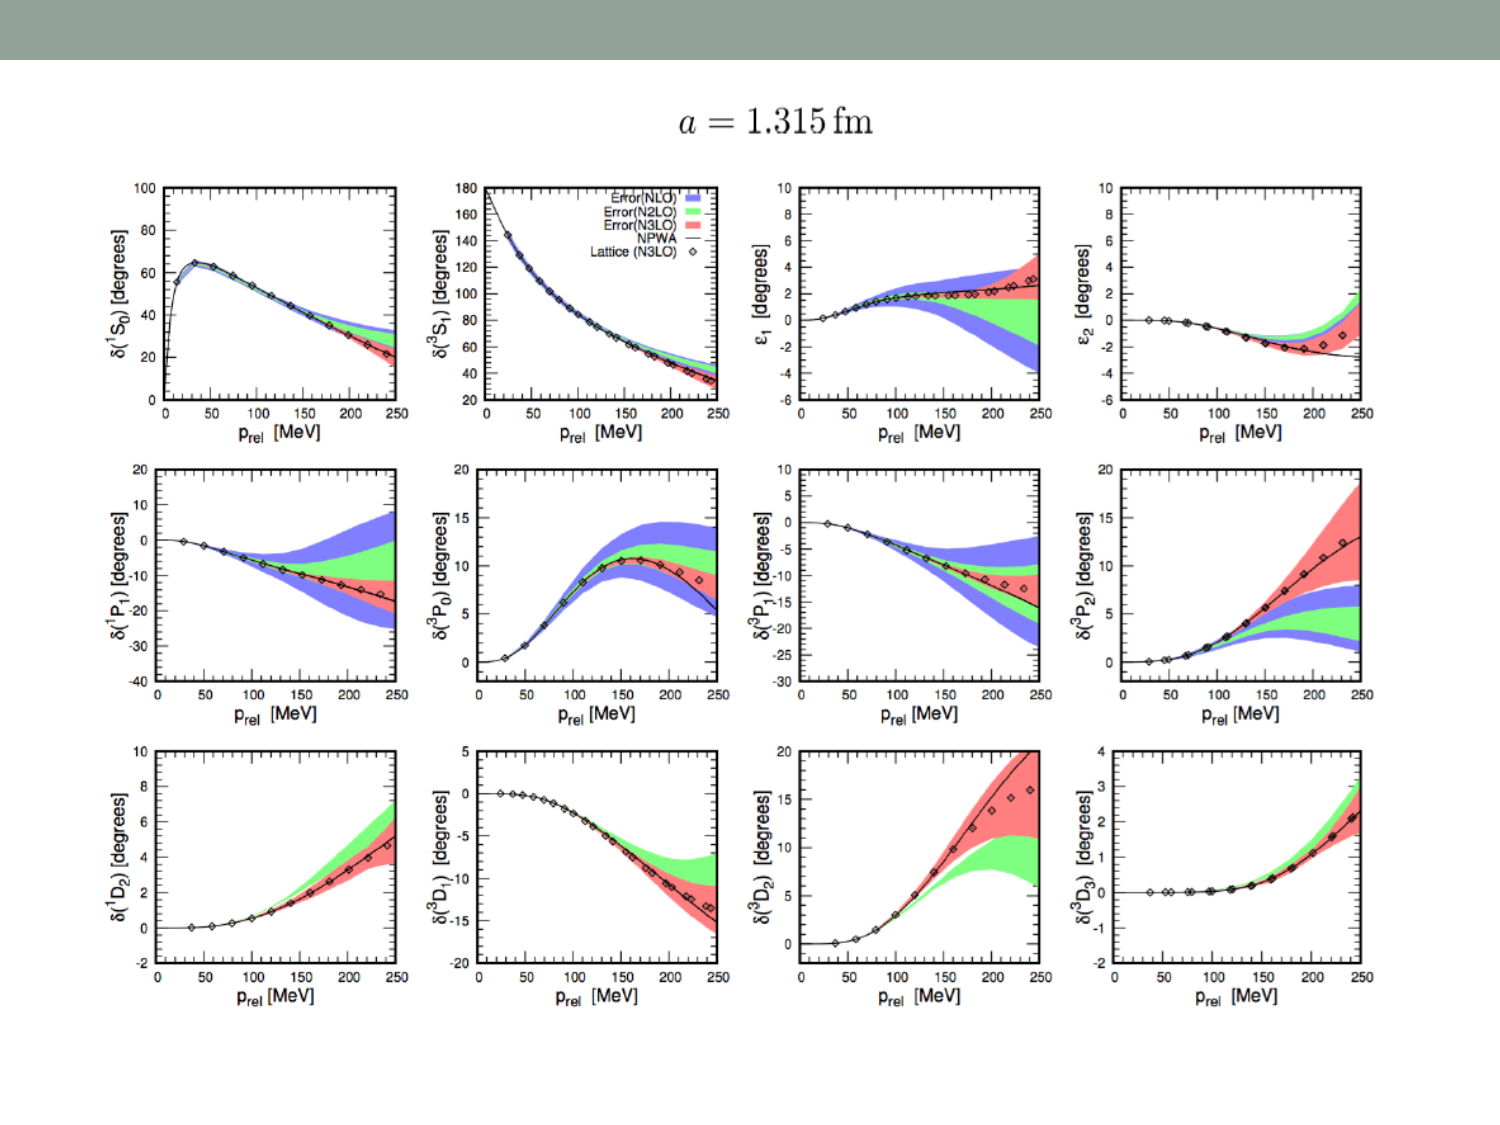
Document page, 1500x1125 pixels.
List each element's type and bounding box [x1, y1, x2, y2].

picture [102, 88, 1398, 1015]
